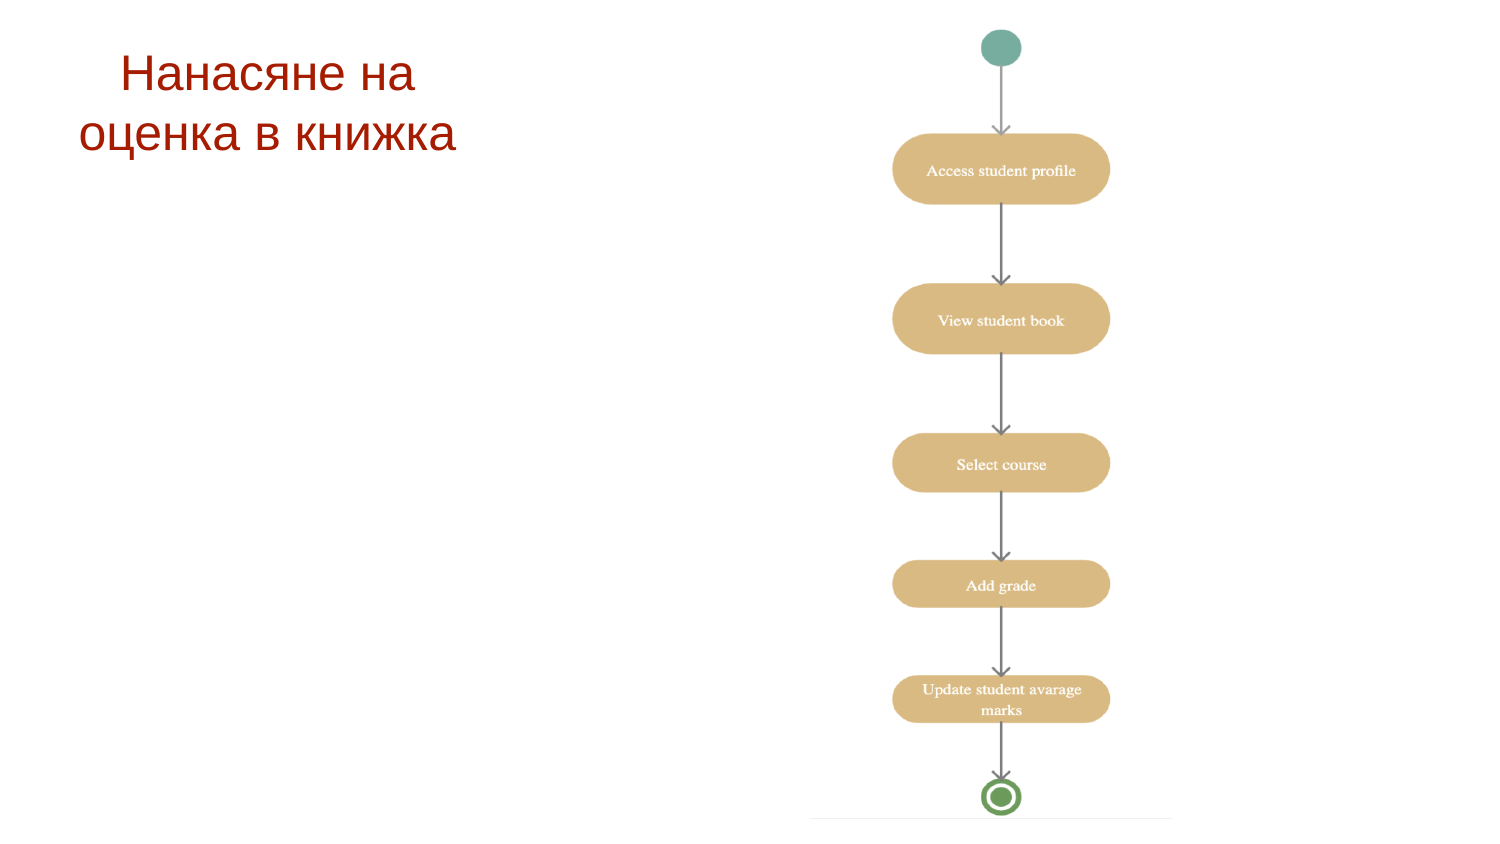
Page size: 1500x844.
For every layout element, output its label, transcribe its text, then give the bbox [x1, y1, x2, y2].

picture [809, 24, 1172, 819]
text_box Нанасяне на оценка в книжка [21, 24, 514, 518]
